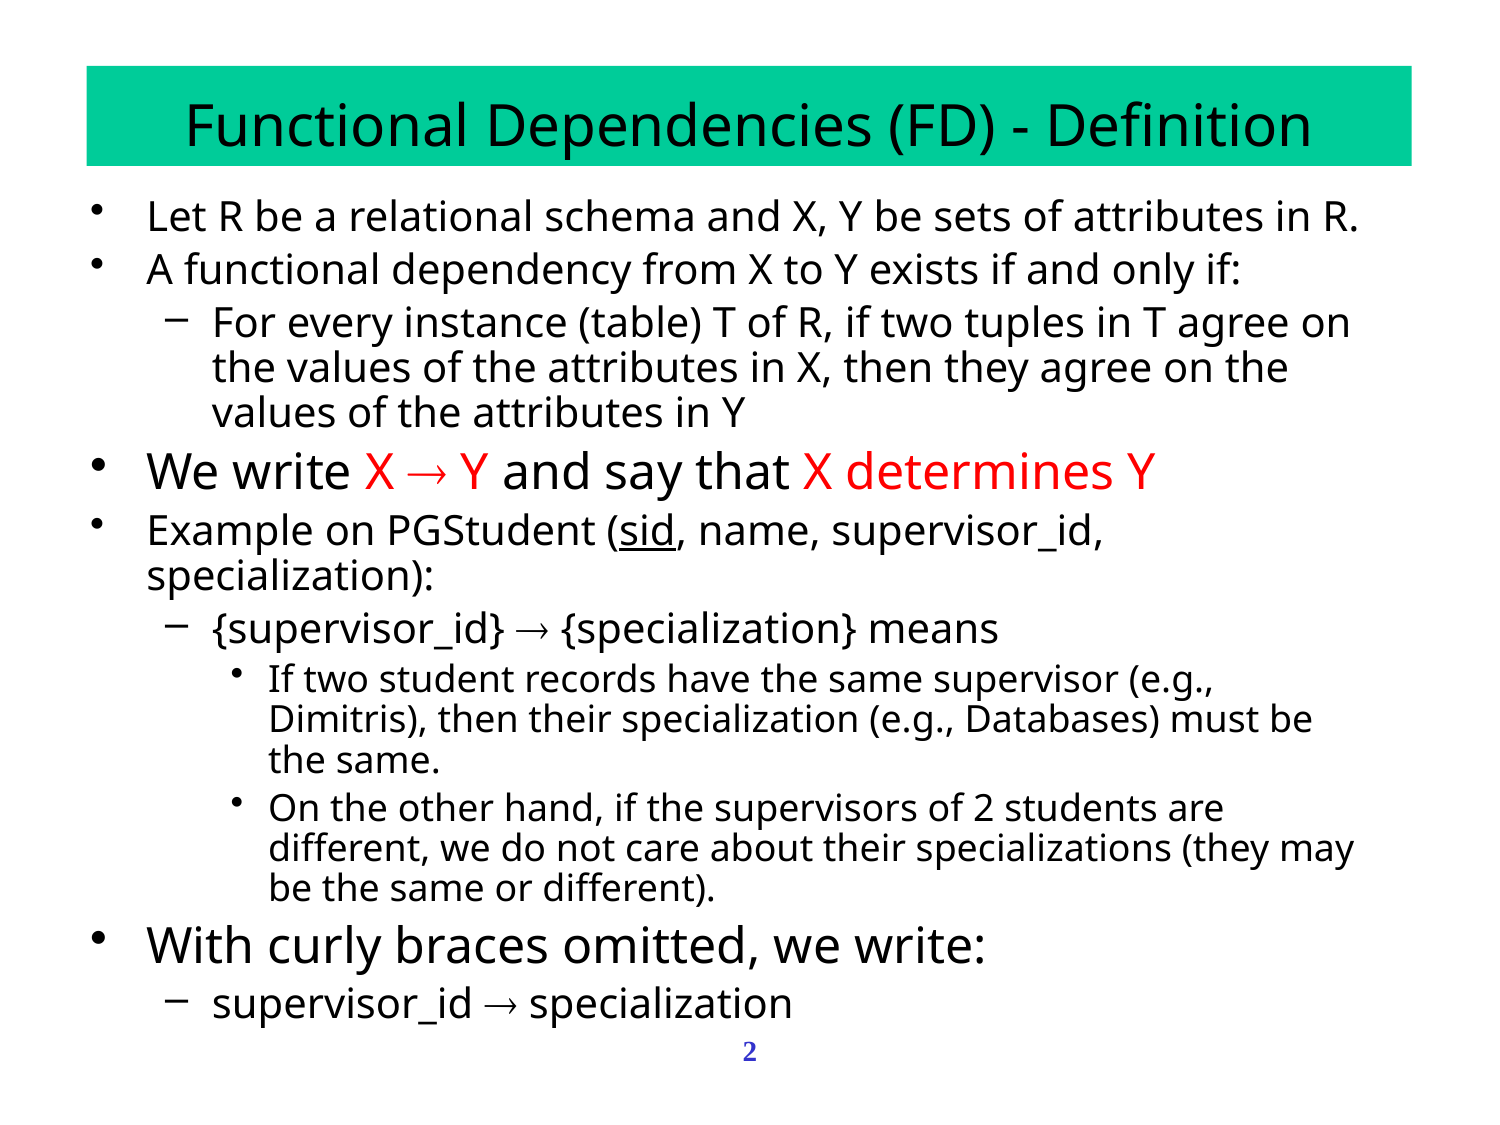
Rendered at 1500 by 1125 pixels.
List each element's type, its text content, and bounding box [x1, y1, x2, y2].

title Functional Dependencies (FD) - Definition [86, 65, 1412, 166]
footer 2 [74, 1024, 1426, 1101]
list Let R be a relational schema and X, Y be sets of attributes in R. A functional dependency from X to Y exists if and only if: For every instance (table) T of R, if two tuples in T agree on the values of the attributes in X, then they agree on the values of the attributes in Y We write X  Y and say that X determines Y Example on PGStudent (sid, name, supervisor_id, specialization): {supervisor_id}  {specialization} means If two student records have the same supervisor (e.g., Dimitris), then their specialization (e.g., Databases) must be the same. On the other hand, if the supervisors of 2 students are different, we do not care about their specializations (they may be the same or different). With curly braces omitted, we write: supervisor_id  specialization [75, 187, 1388, 988]
